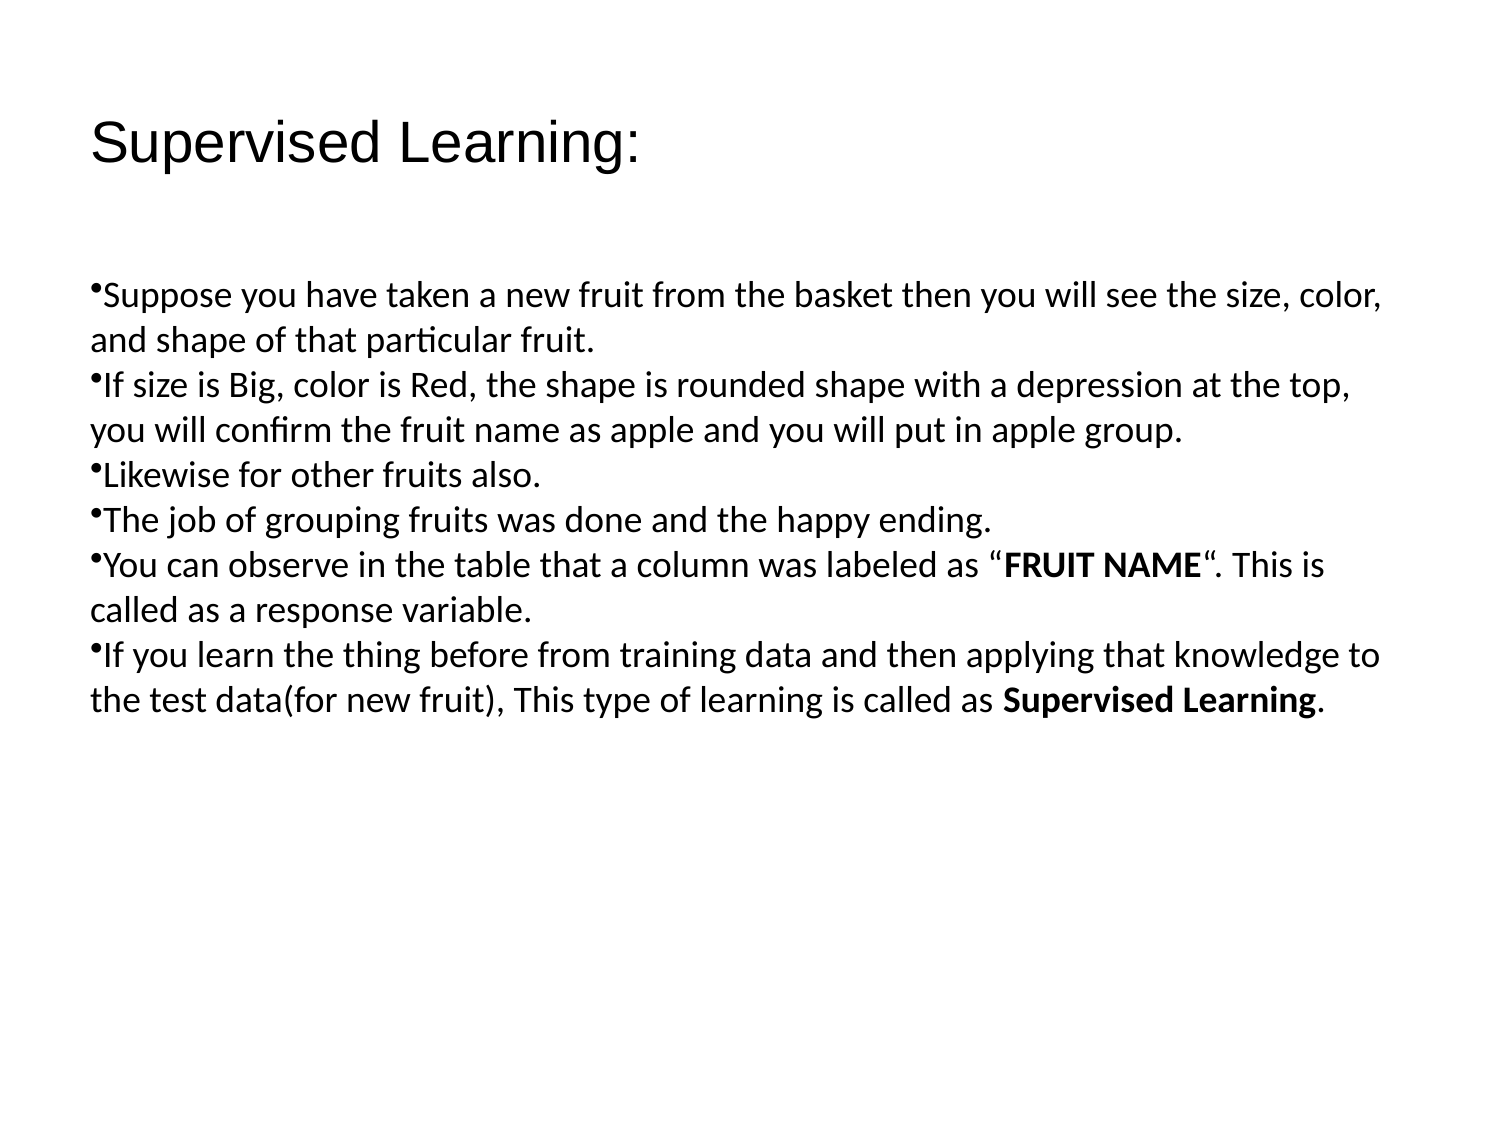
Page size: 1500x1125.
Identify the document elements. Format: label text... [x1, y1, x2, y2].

title Supervised Learning: [75, 45, 1425, 233]
list Suppose you have taken a new fruit from the basket then you will see the size, color, and shape of that particular fruit. If size is Big, color is Red, the shape is rounded shape with a depression at the top, you will confirm the fruit name as apple and you will put in apple group. Likewise for other fruits also. The job of grouping fruits was done and the happy ending. You can observe in the table that a column was labeled as “FRUIT NAME“. This is called as a response variable. If you learn the thing before from training data and then applying that knowledge to the test data(for new fruit), This type of learning is called as Supervised Learning. [75, 262, 1425, 1005]
